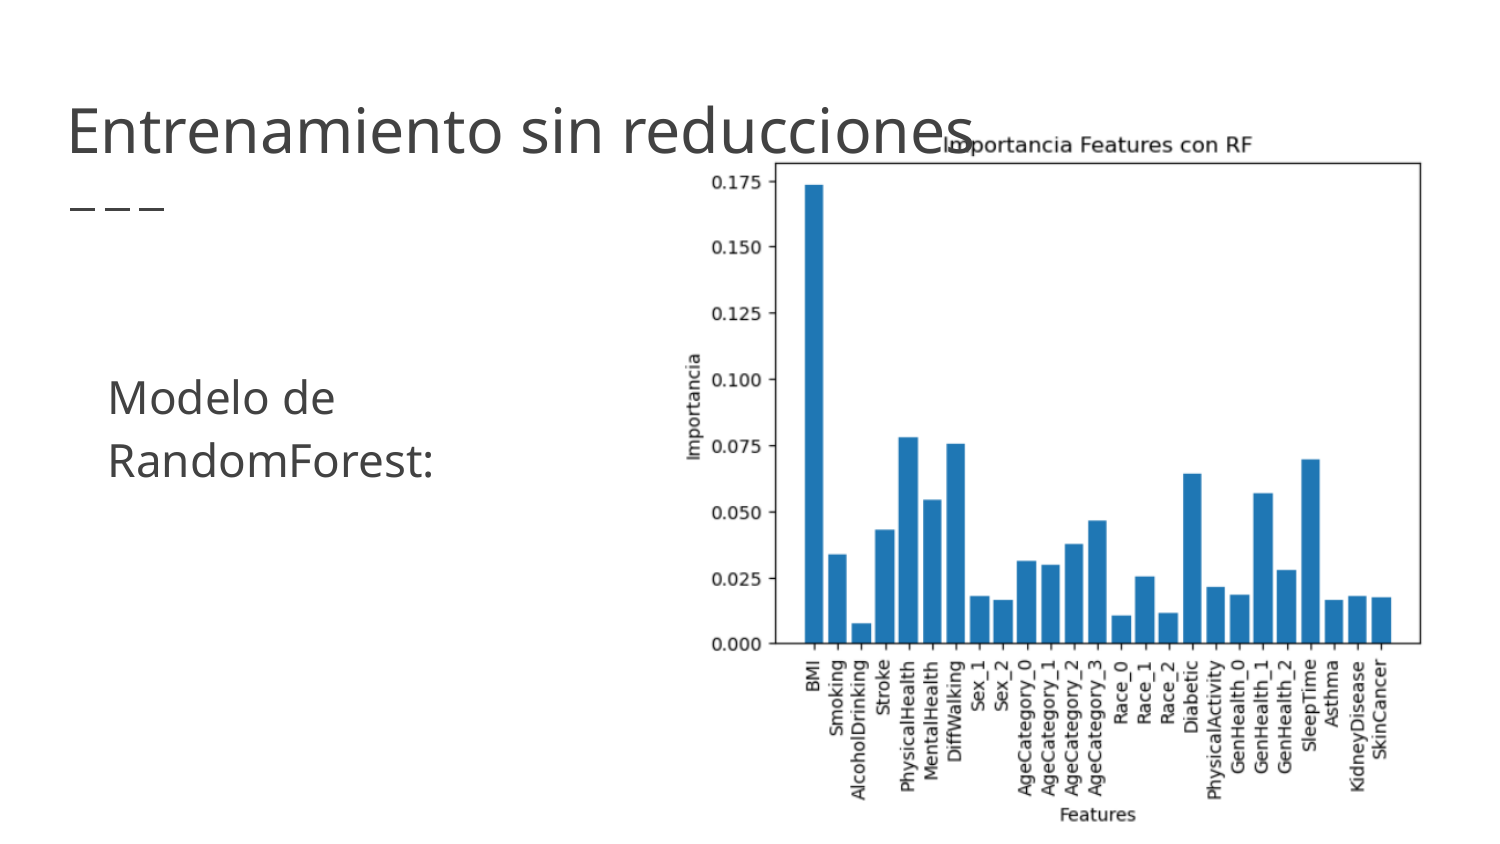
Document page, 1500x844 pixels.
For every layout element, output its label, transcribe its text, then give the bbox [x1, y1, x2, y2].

picture [662, 118, 1450, 831]
title Entrenamiento sin reducciones [51, 61, 1449, 182]
list Modelo de RandomForest: [92, 345, 483, 844]
